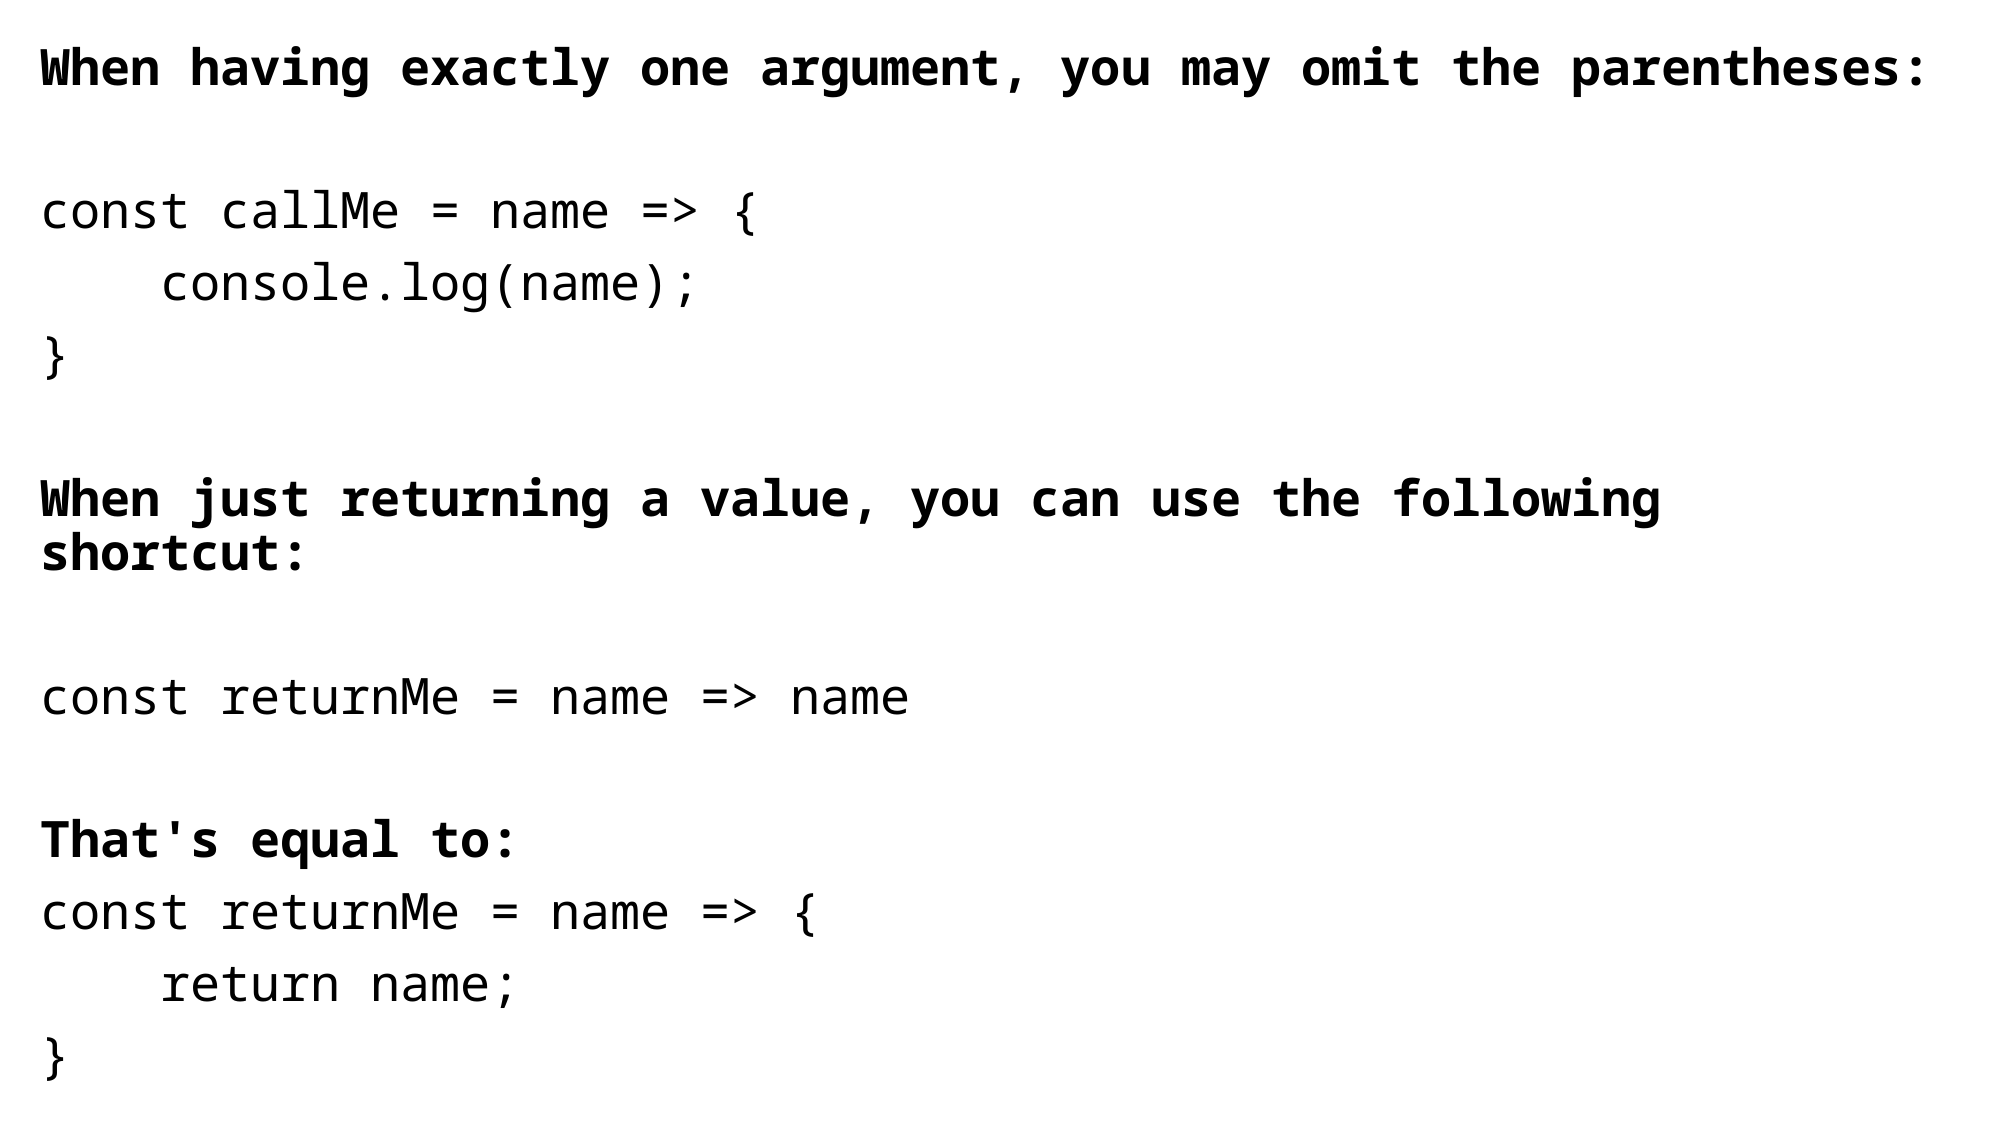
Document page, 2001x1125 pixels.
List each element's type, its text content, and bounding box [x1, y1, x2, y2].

list When having exactly one argument, you may omit the parentheses: const callMe = name => { console.log(name); } When just returning a value, you can use the following shortcut: const returnMe = name => name That's equal to: const returnMe = name => { return name; } [25, 34, 1971, 1094]
